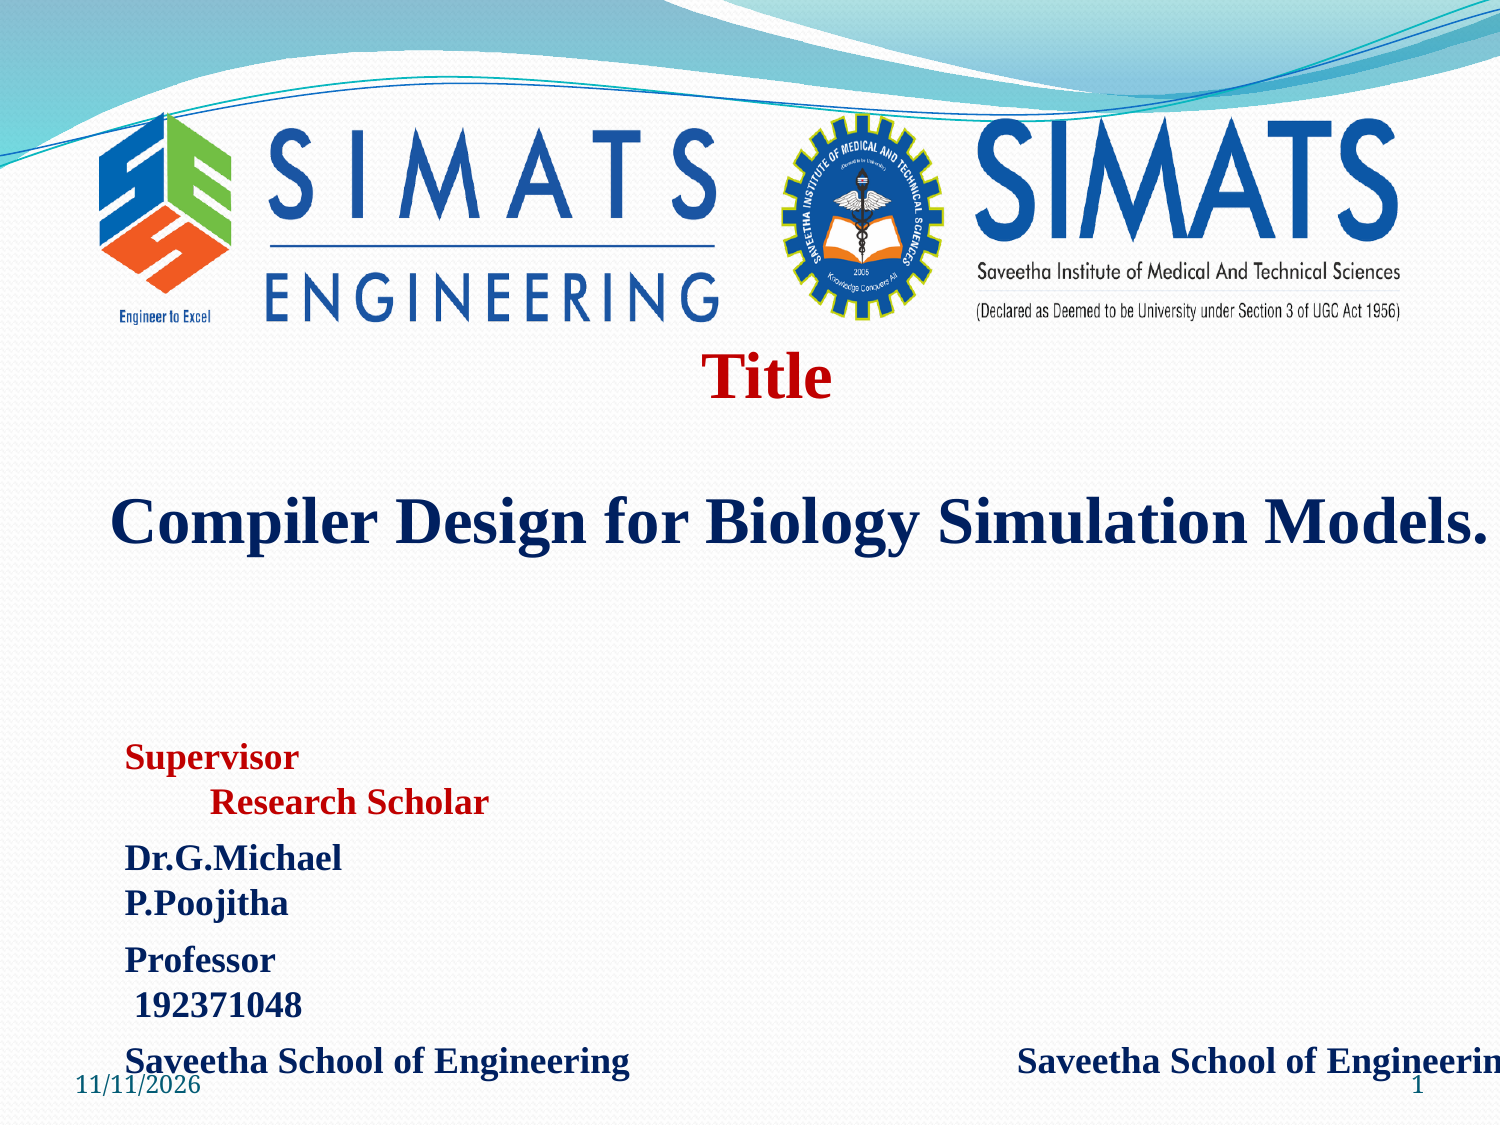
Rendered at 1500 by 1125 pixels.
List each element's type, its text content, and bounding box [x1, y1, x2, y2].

picture [99, 112, 1401, 326]
text_box Title Compiler Design for Biology Simulation Models. Supervisor Research Scholar Dr.G.Michael P.Poojitha Professor 192371048 Saveetha School of Engineering Saveetha School of Engineering [49, 324, 1500, 1125]
